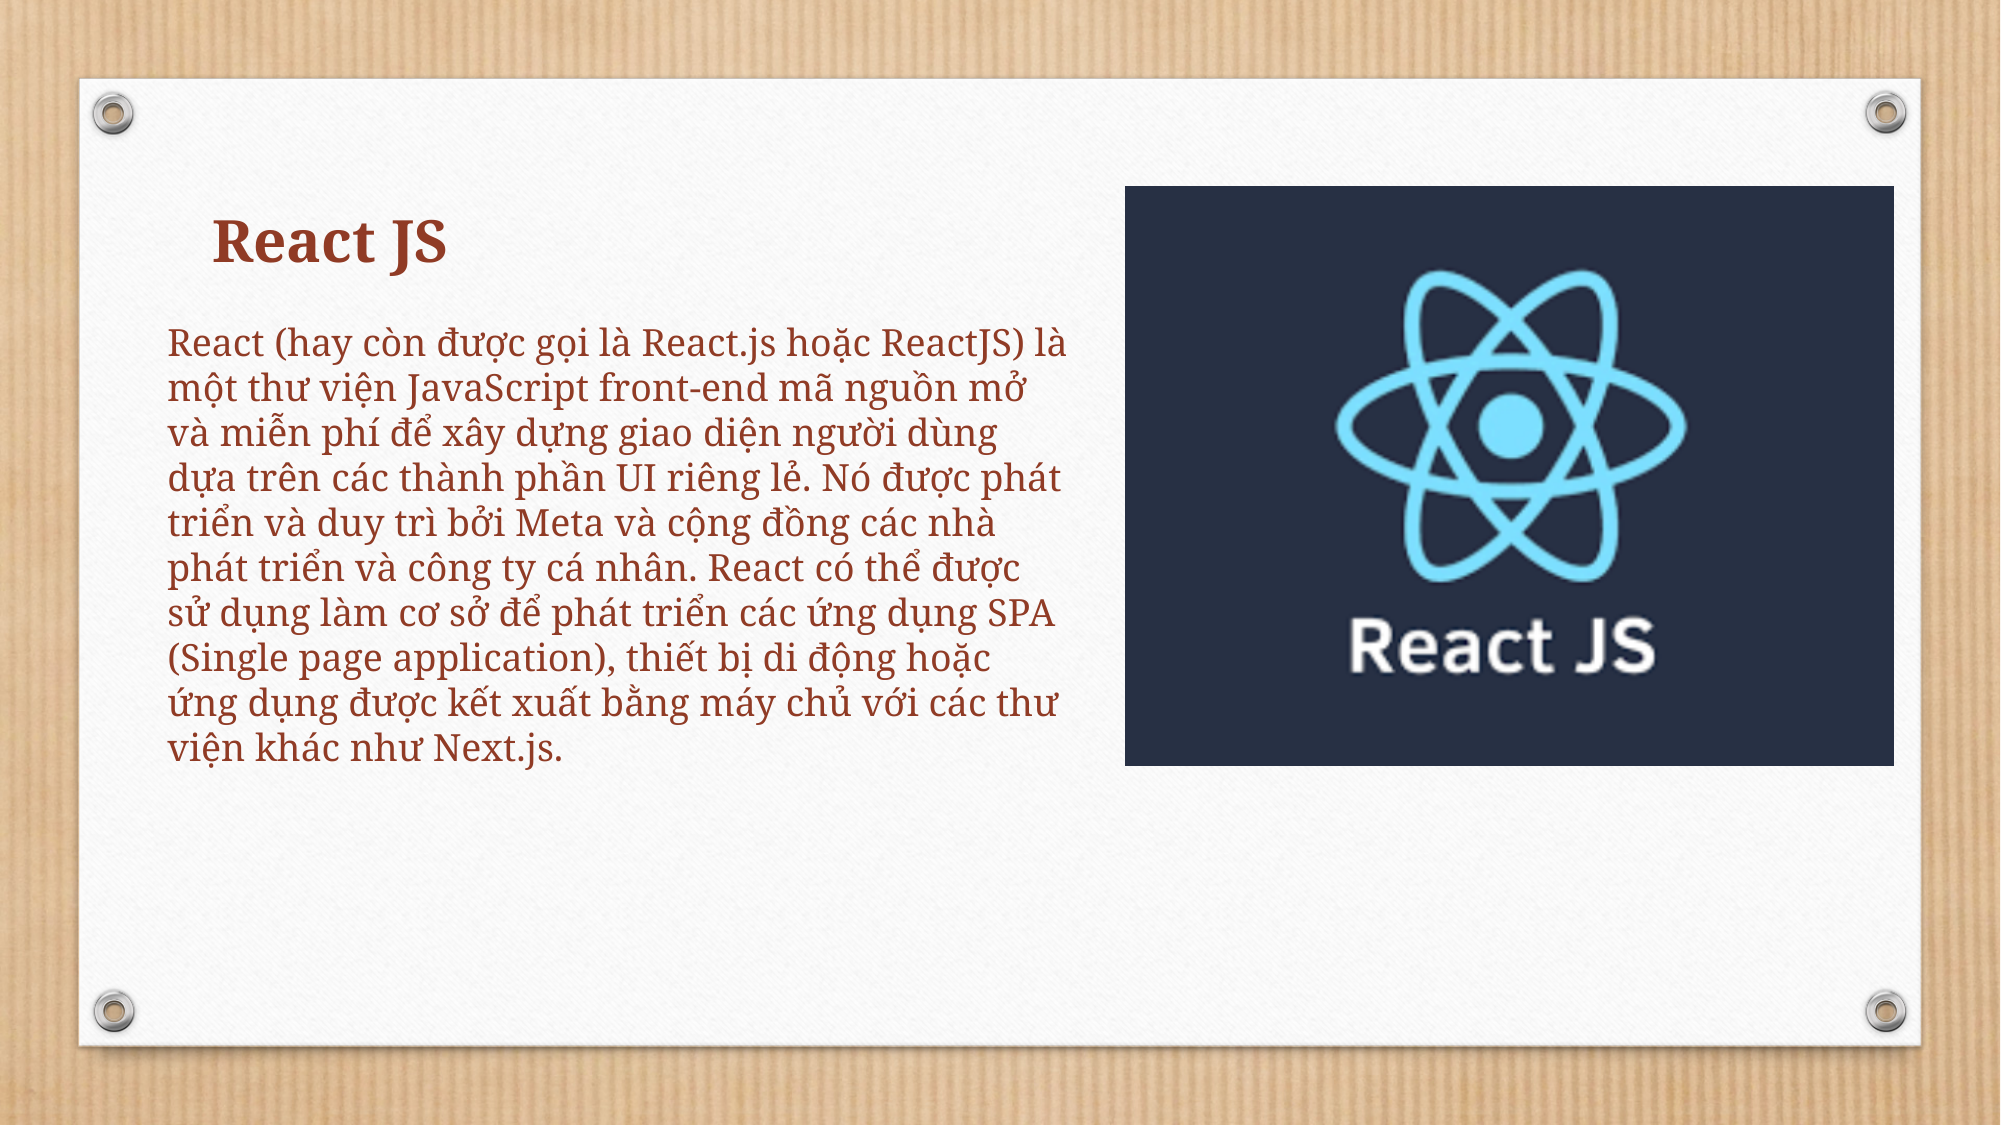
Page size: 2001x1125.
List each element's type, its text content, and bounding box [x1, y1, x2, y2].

list React (hay còn được gọi là React.js hoặc ReactJS) là một thư viện JavaScript front-end mã nguồn mở và miễn phí để xây dựng giao diện người dùng dựa trên các thành phần UI riêng lẻ. Nó được phát triển và duy trì bởi Meta và cộng đồng các nhà phát triển và công ty cá nhân. React có thể được sử dụng làm cơ sở để phát triển các ứng dụng SPA (Single page application), thiết bị di động hoặc ứng dụng được kết xuất bằng máy chủ với các thư viện khác như Next.js. [152, 311, 1085, 895]
picture [0, 0, 2001, 1125]
title React JS [111, 186, 550, 352]
